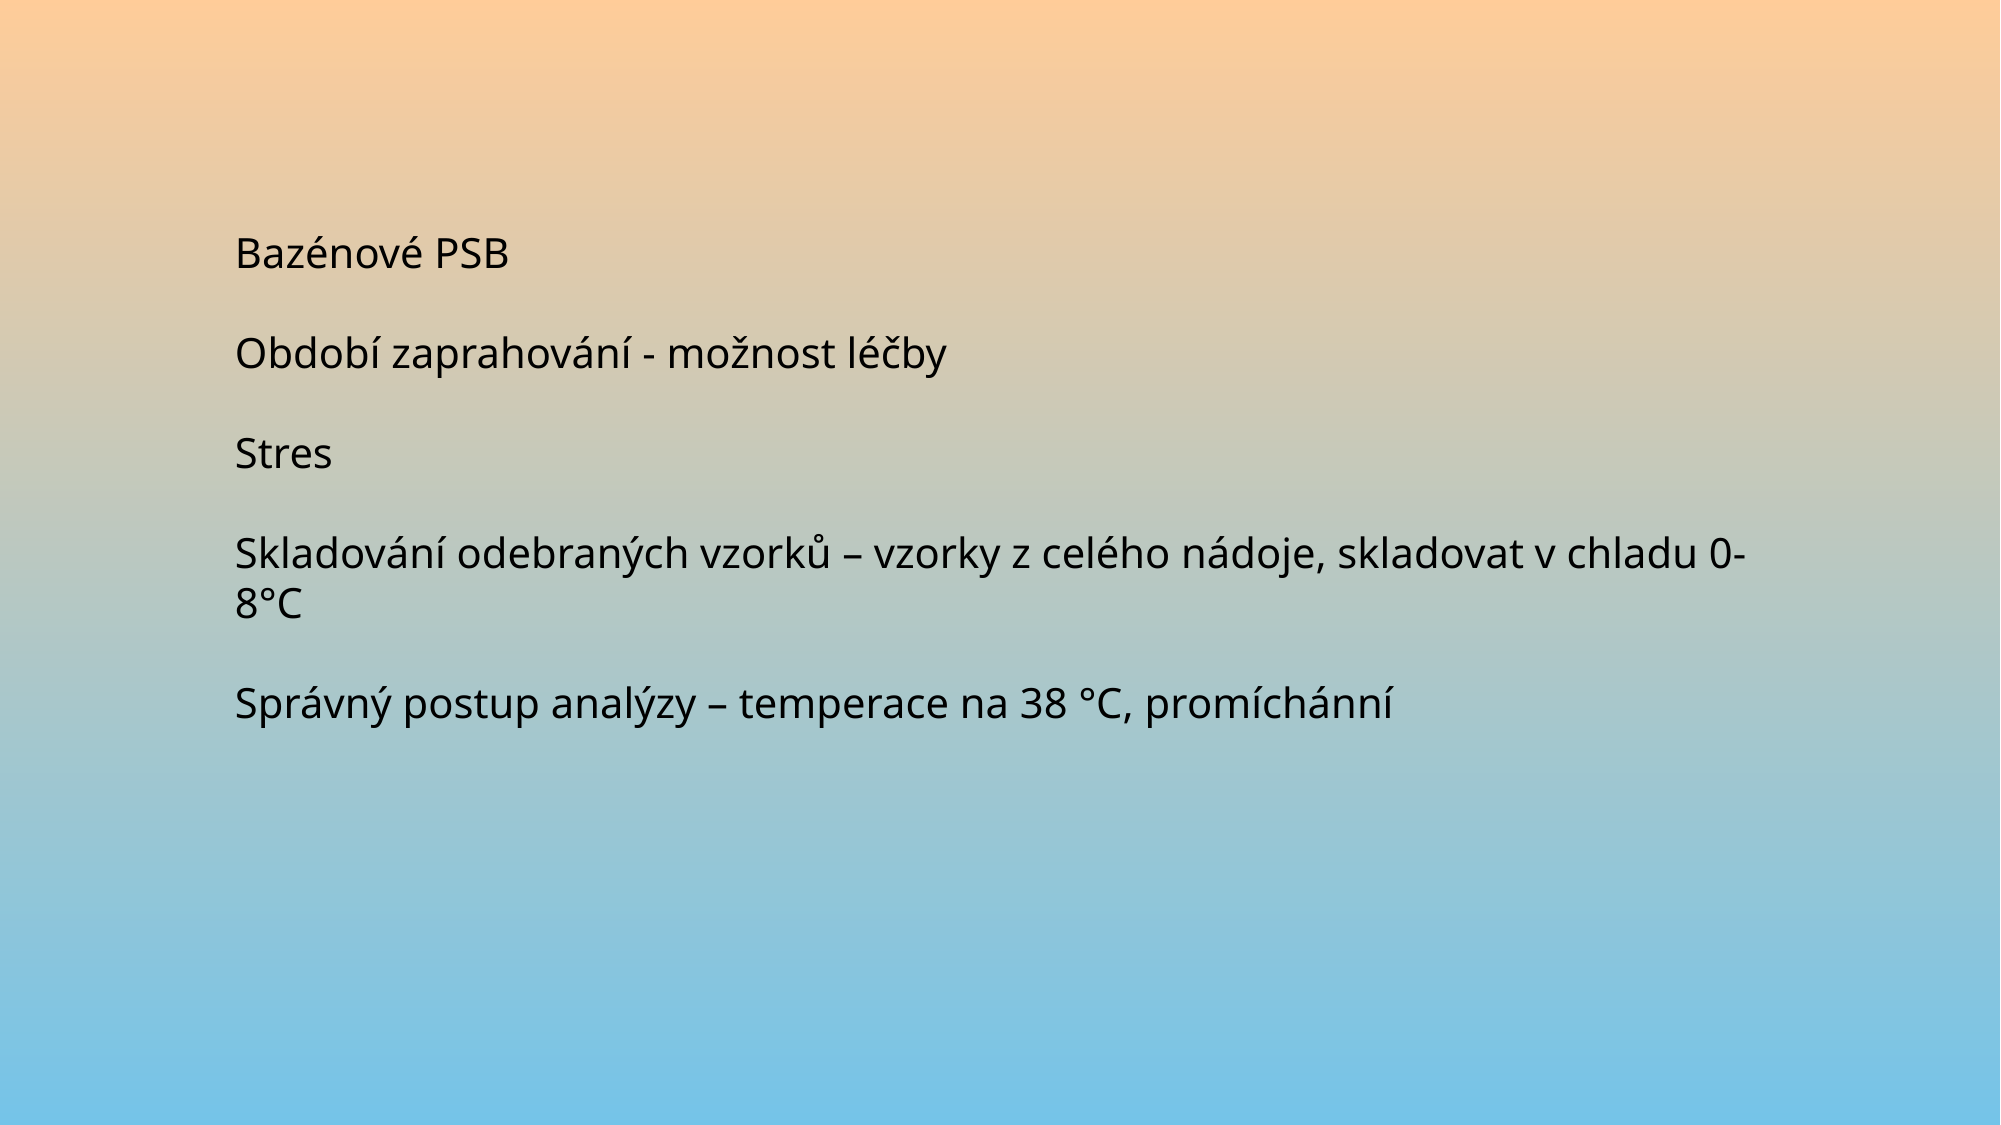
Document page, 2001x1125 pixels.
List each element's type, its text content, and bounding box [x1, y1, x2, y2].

text_box Bazénové PSB Období zaprahování - možnost léčby Stres Skladování odebraných vzorků – vzorky z celého nádoje, skladovat v chladu 0-8°C Správný postup analýzy – temperace na 38 °C, promíchánní [220, 219, 1773, 780]
